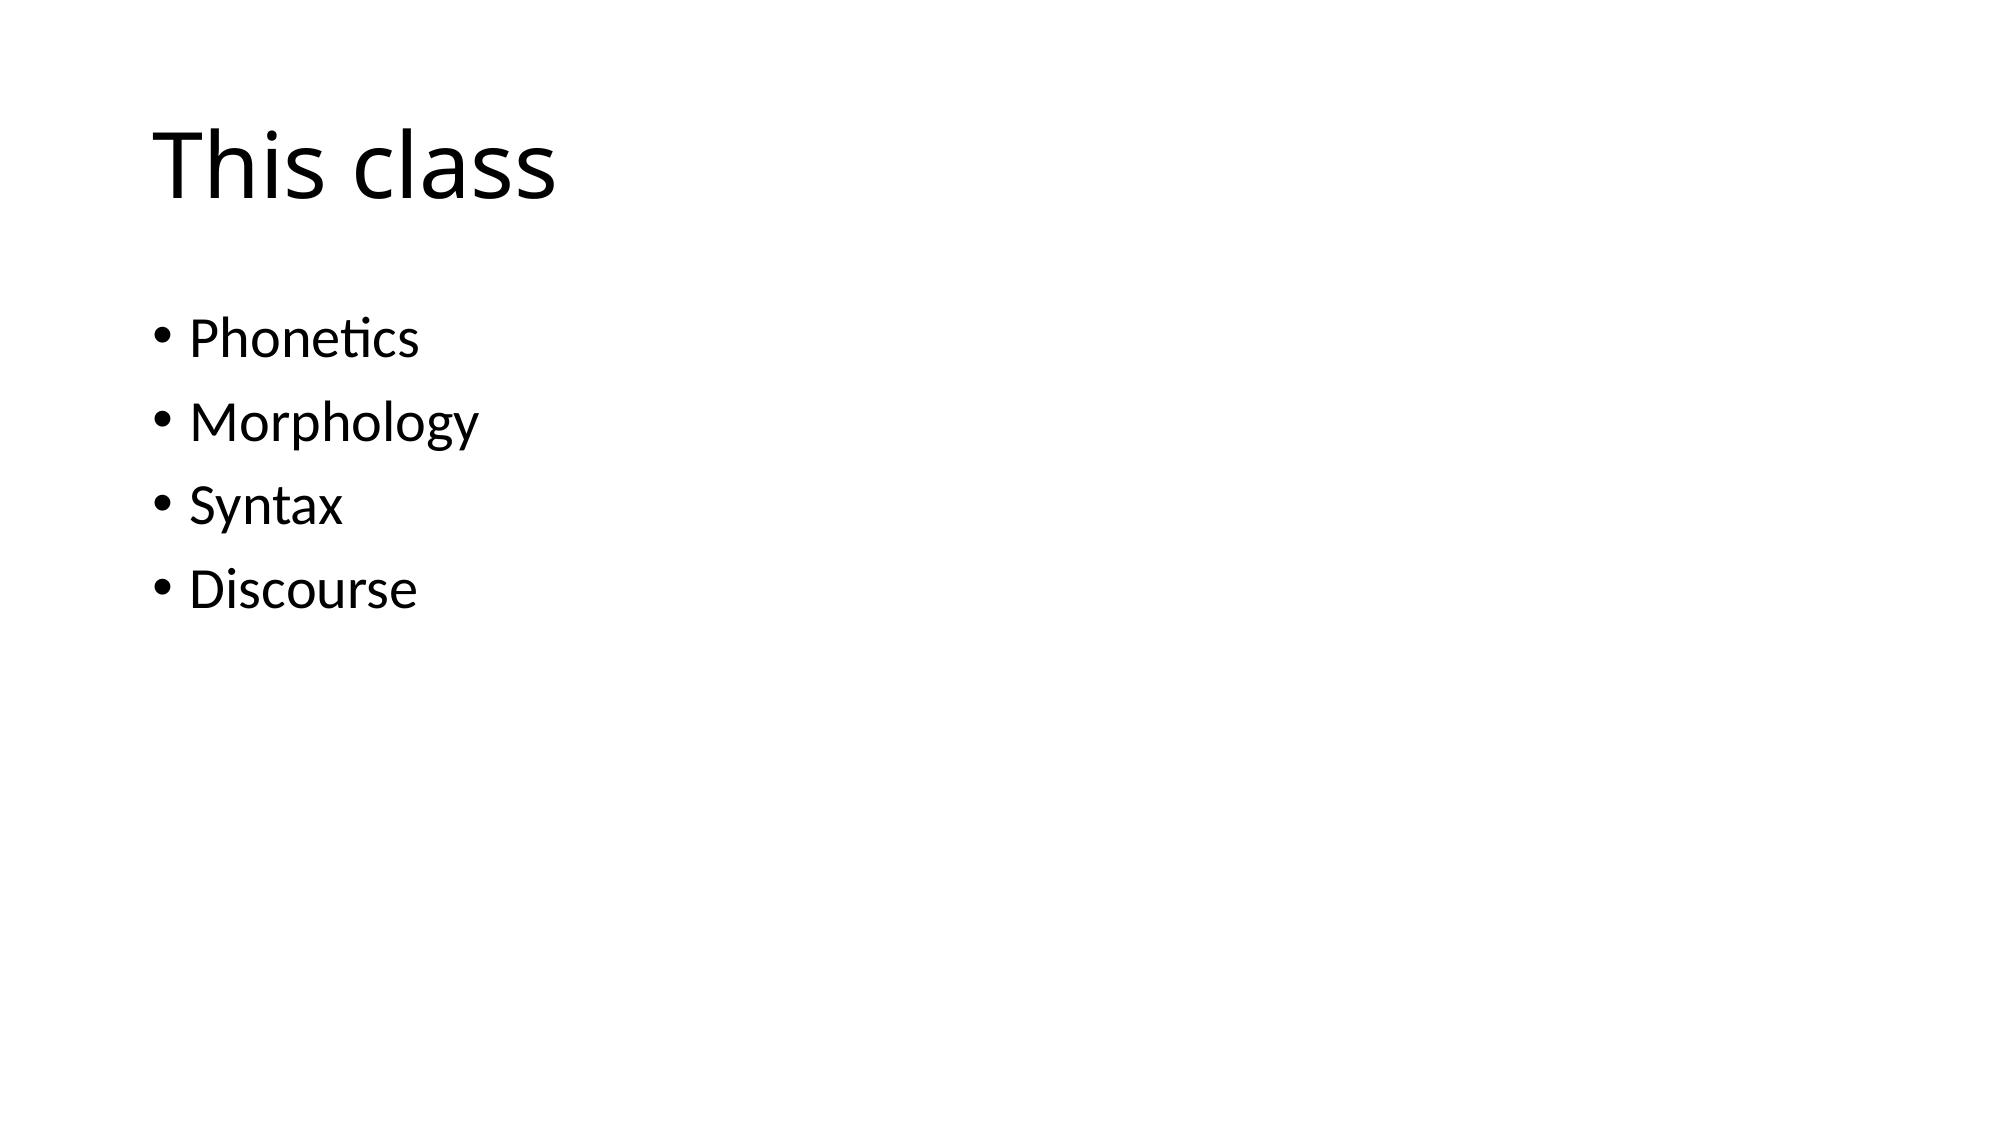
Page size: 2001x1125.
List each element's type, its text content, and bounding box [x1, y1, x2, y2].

title This class [137, 59, 1863, 278]
list Phonetics Morphology Syntax Discourse [137, 299, 1863, 1014]
